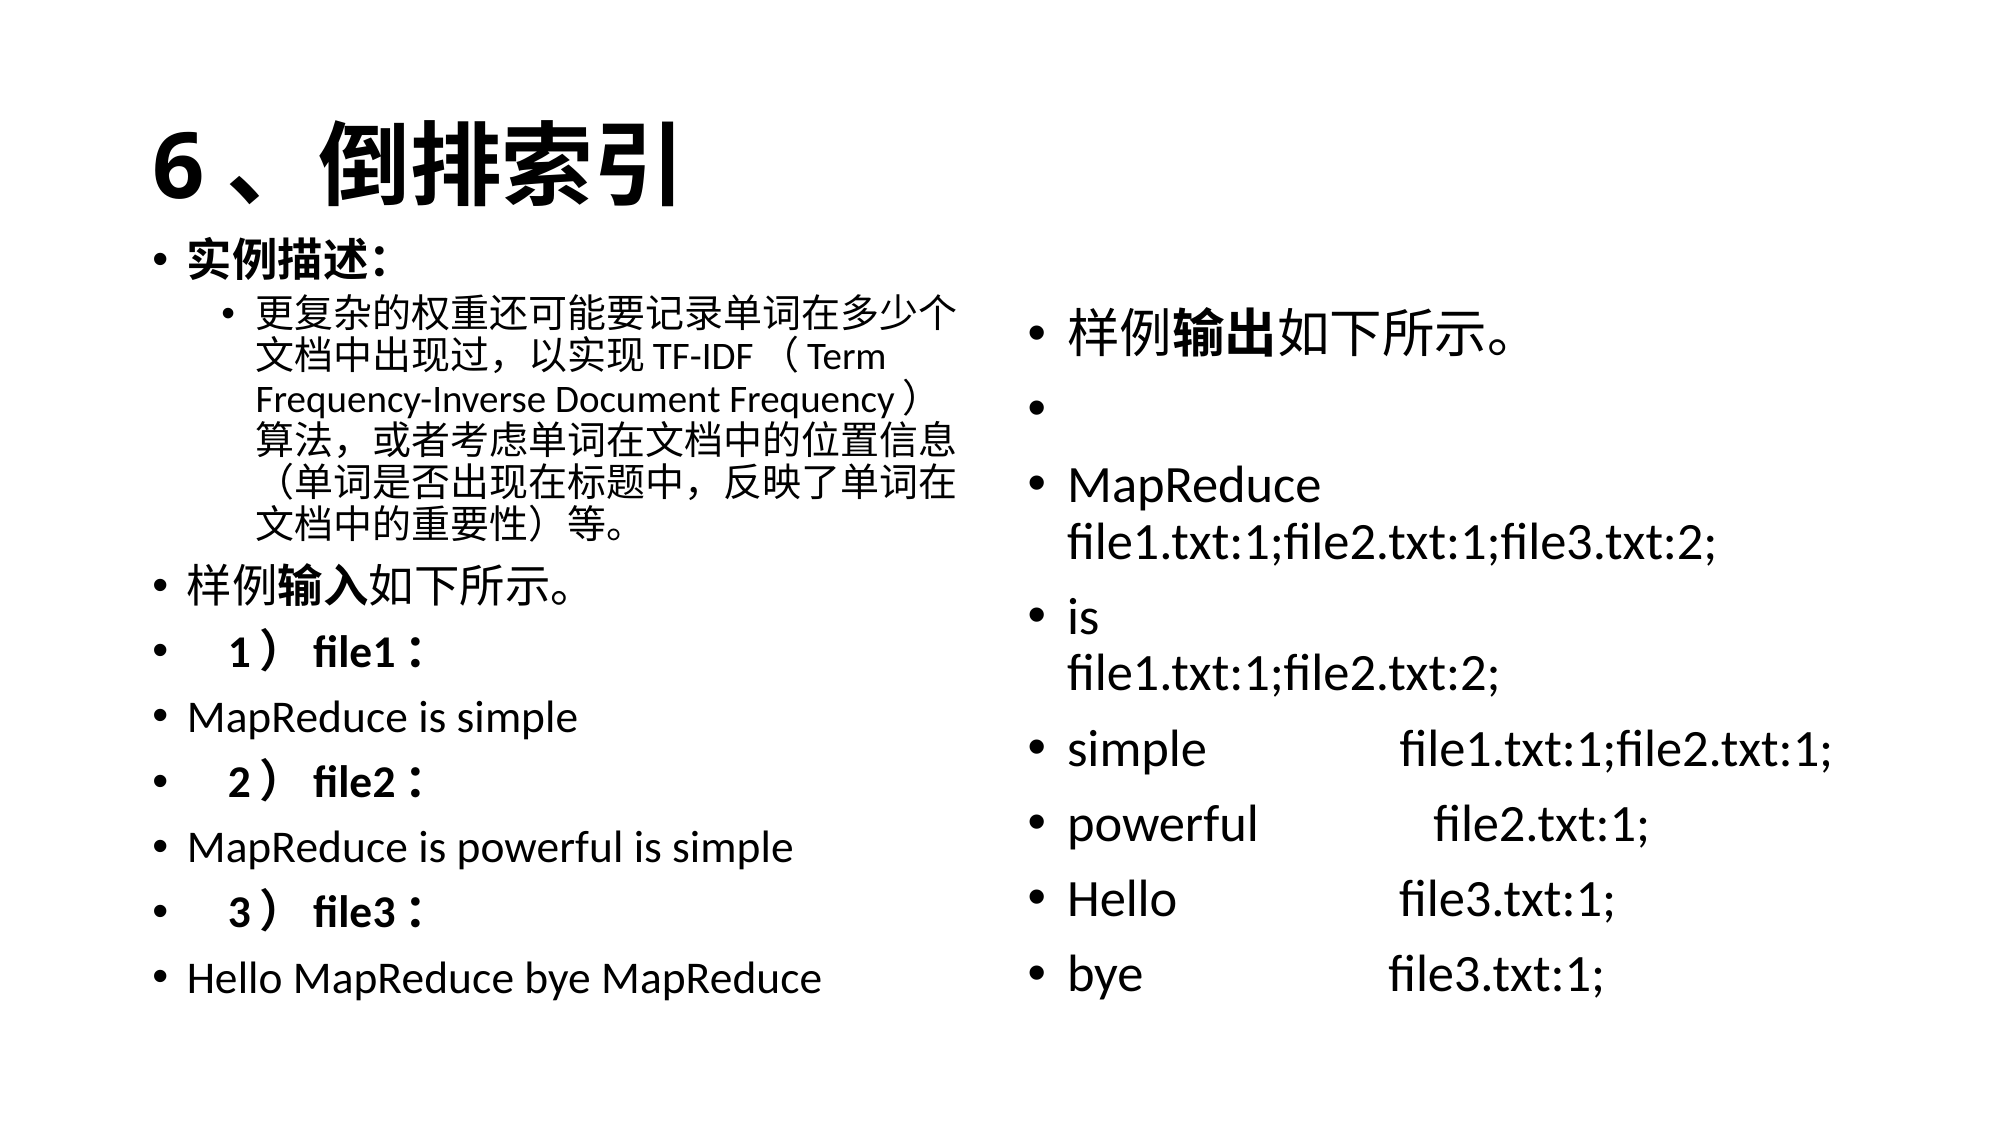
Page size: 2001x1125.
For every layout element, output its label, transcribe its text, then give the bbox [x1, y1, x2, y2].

title 6、倒排索引 [137, 59, 1863, 278]
list 样例输出如下所示。 MapReduce file1.txt:1;file2.txt:1;file3.txt:2; is file1.txt:1;file2.txt:2; simple file1.txt:1;file2.txt:1; powerful file2.txt:1; Hello file3.txt:1; bye file3.txt:1; [1012, 299, 1863, 1014]
list 实例描述： 更复杂的权重还可能要记录单词在多少个文档中出现过，以实现TF-IDF（Term Frequency-Inverse Document Frequency）算法，或者考虑单词在文档中的位置信息（单词是否出现在标题中，反映了单词在文档中的重要性）等。 样例输入如下所示。 1）file1： MapReduce is simple 2）file2： MapReduce is powerful is simple 3）file3： Hello MapReduce bye MapReduce [137, 229, 988, 1014]
